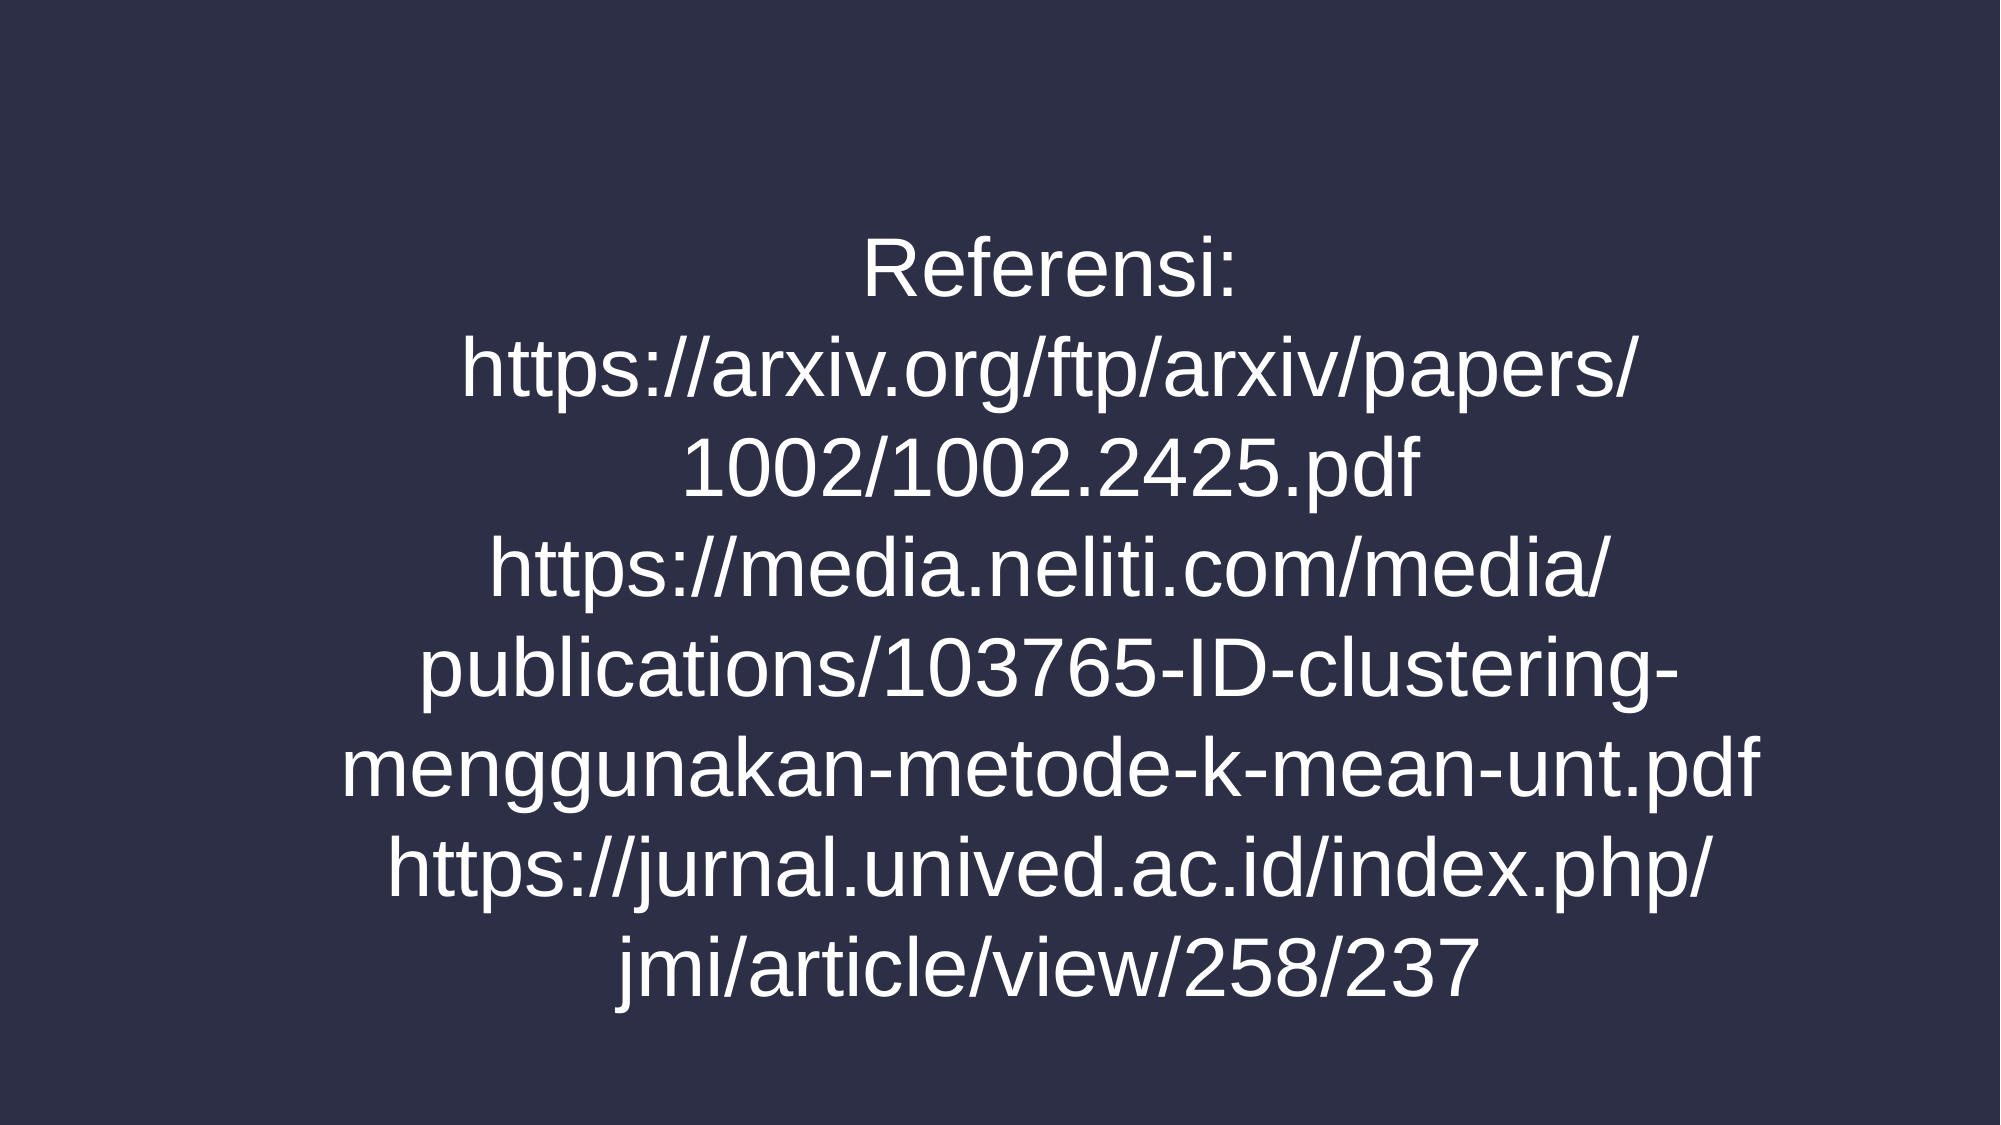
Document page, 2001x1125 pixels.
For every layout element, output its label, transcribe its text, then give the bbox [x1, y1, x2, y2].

text_box Referensi: https://arxiv.org/ftp/arxiv/papers/1002/1002.2425.pdf https://media.neliti.com/media/publications/103765-ID-clustering-menggunakan-metode-k-mean-unt.pdf https://jurnal.unived.ac.id/index.php/jmi/article/view/258/237 [301, 206, 1800, 1021]
